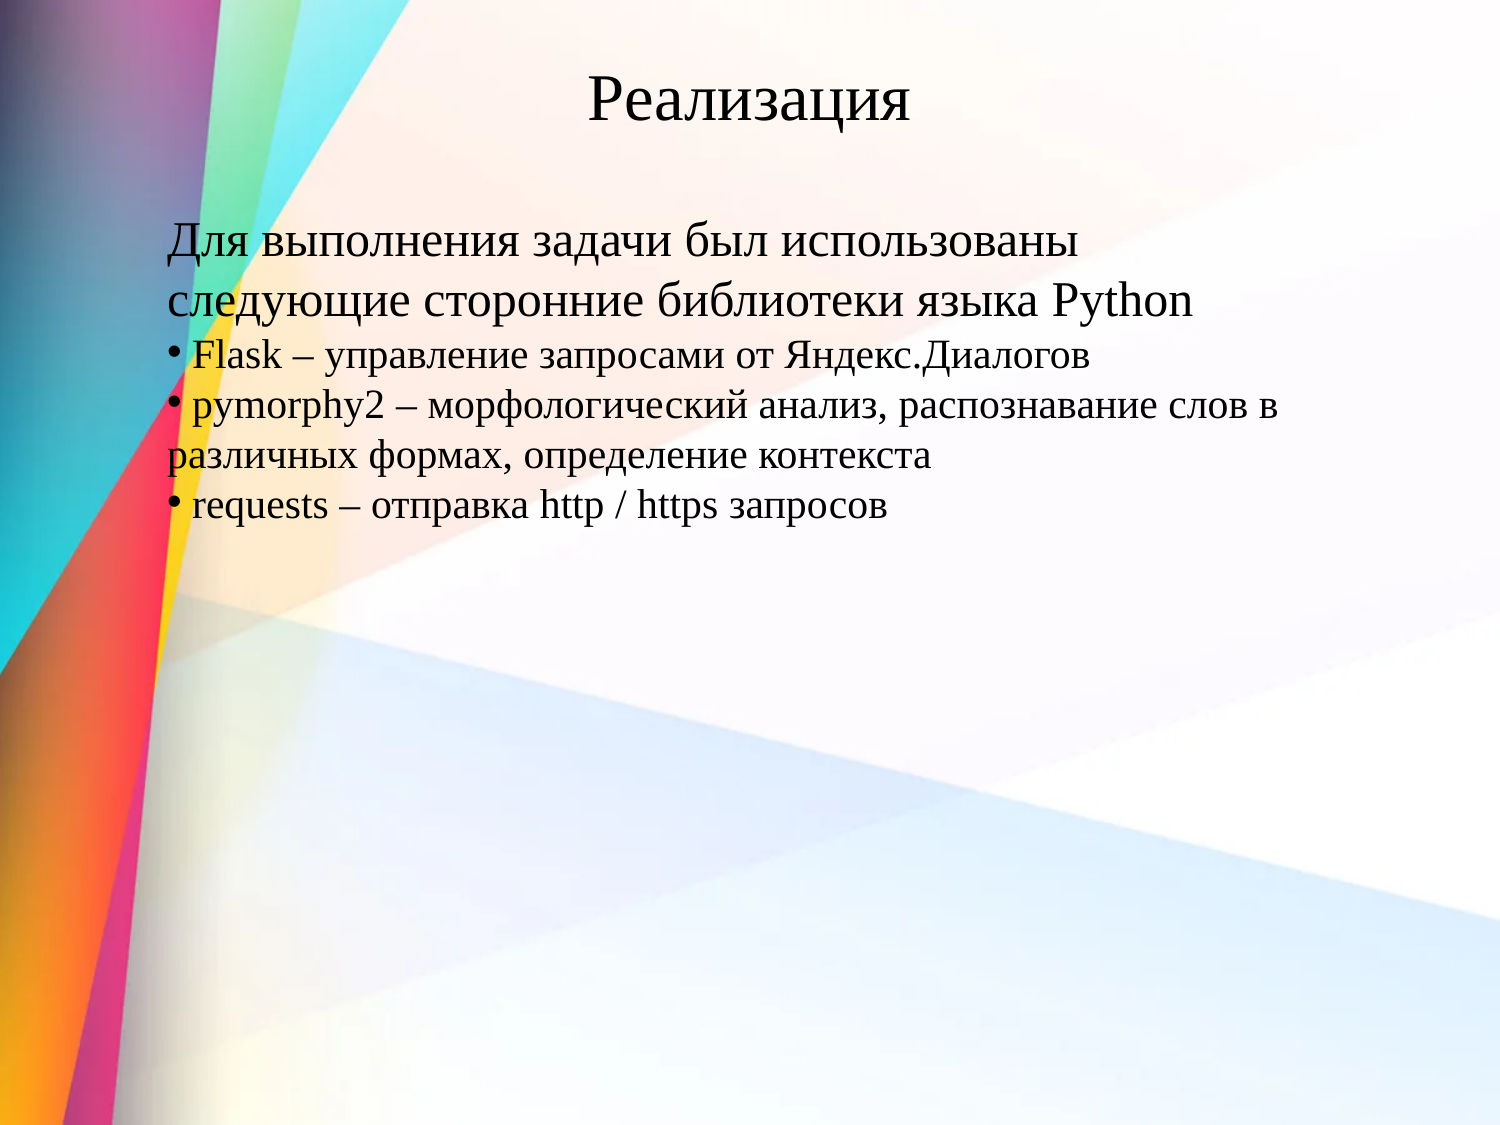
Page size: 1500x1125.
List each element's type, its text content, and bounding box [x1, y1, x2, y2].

text_box Реализация [339, 46, 1161, 142]
text_box Для выполнения задачи был использованы следующие сторонние библиотеки языка Python Flask – управление запросами от Яндекс.Диалогов pymorphy2 – морфологический анализ, распознавание слов в различных формах, определение контекста requests – отправка http / https запросов [152, 199, 1336, 534]
picture [0, 0, 1500, 1125]
